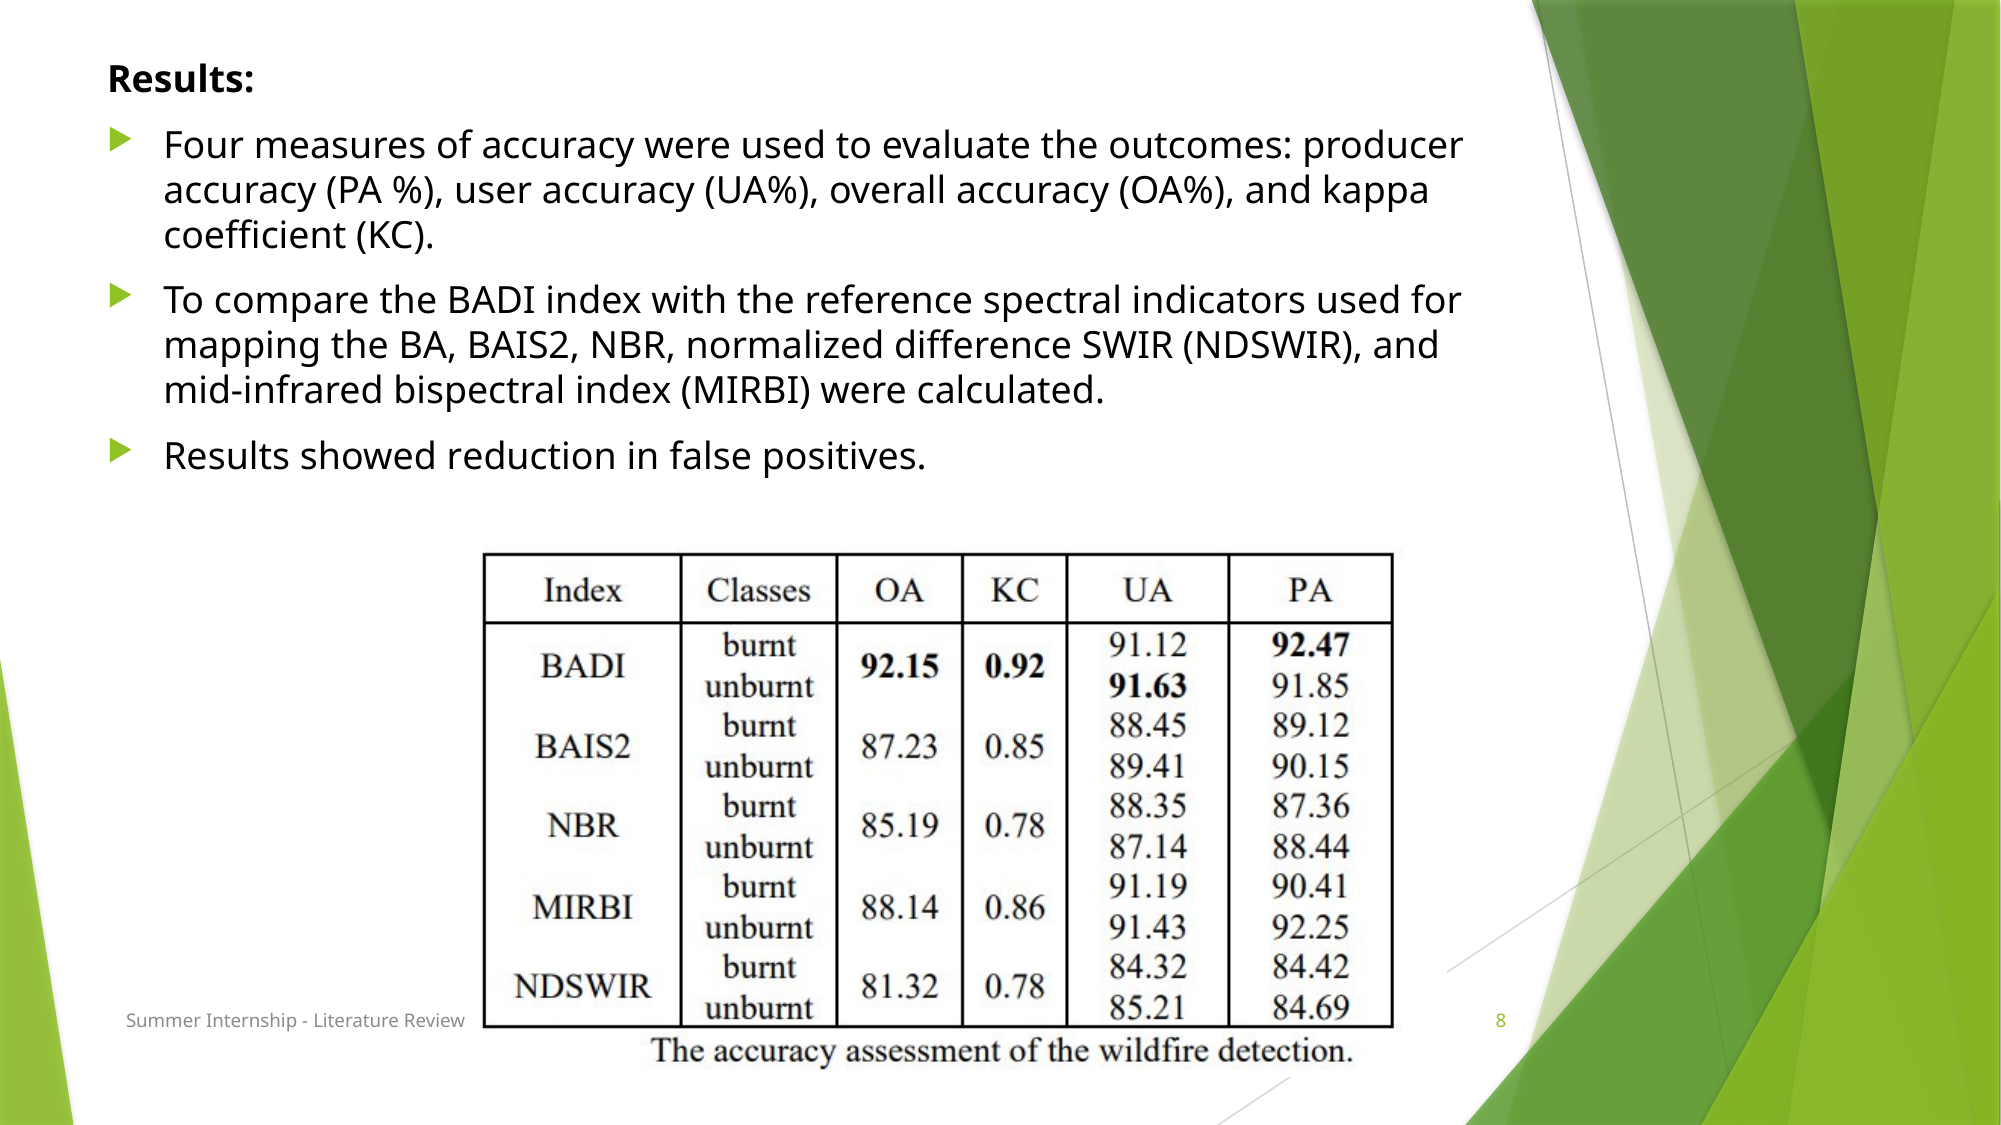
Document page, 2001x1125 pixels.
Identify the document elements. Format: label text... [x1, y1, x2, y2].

slide_number 8 [1452, 991, 1522, 1051]
picture [470, 535, 1447, 1078]
footer Summer Internship - Literature Review [111, 991, 465, 1051]
list Results: Four measures of accuracy were used to evaluate the outcomes: producer accuracy (PA %), user accuracy (UA%), overall accuracy (OA%), and kappa coefficient (KC). To compare the BADI index with the reference spectral indicators used for mapping the BA, BAIS2, NBR, normalized difference SWIR (NDSWIR), and mid-infrared bispectral index (MIRBI) were calculated. Results showed reduction in false positives. [92, 47, 1503, 684]
